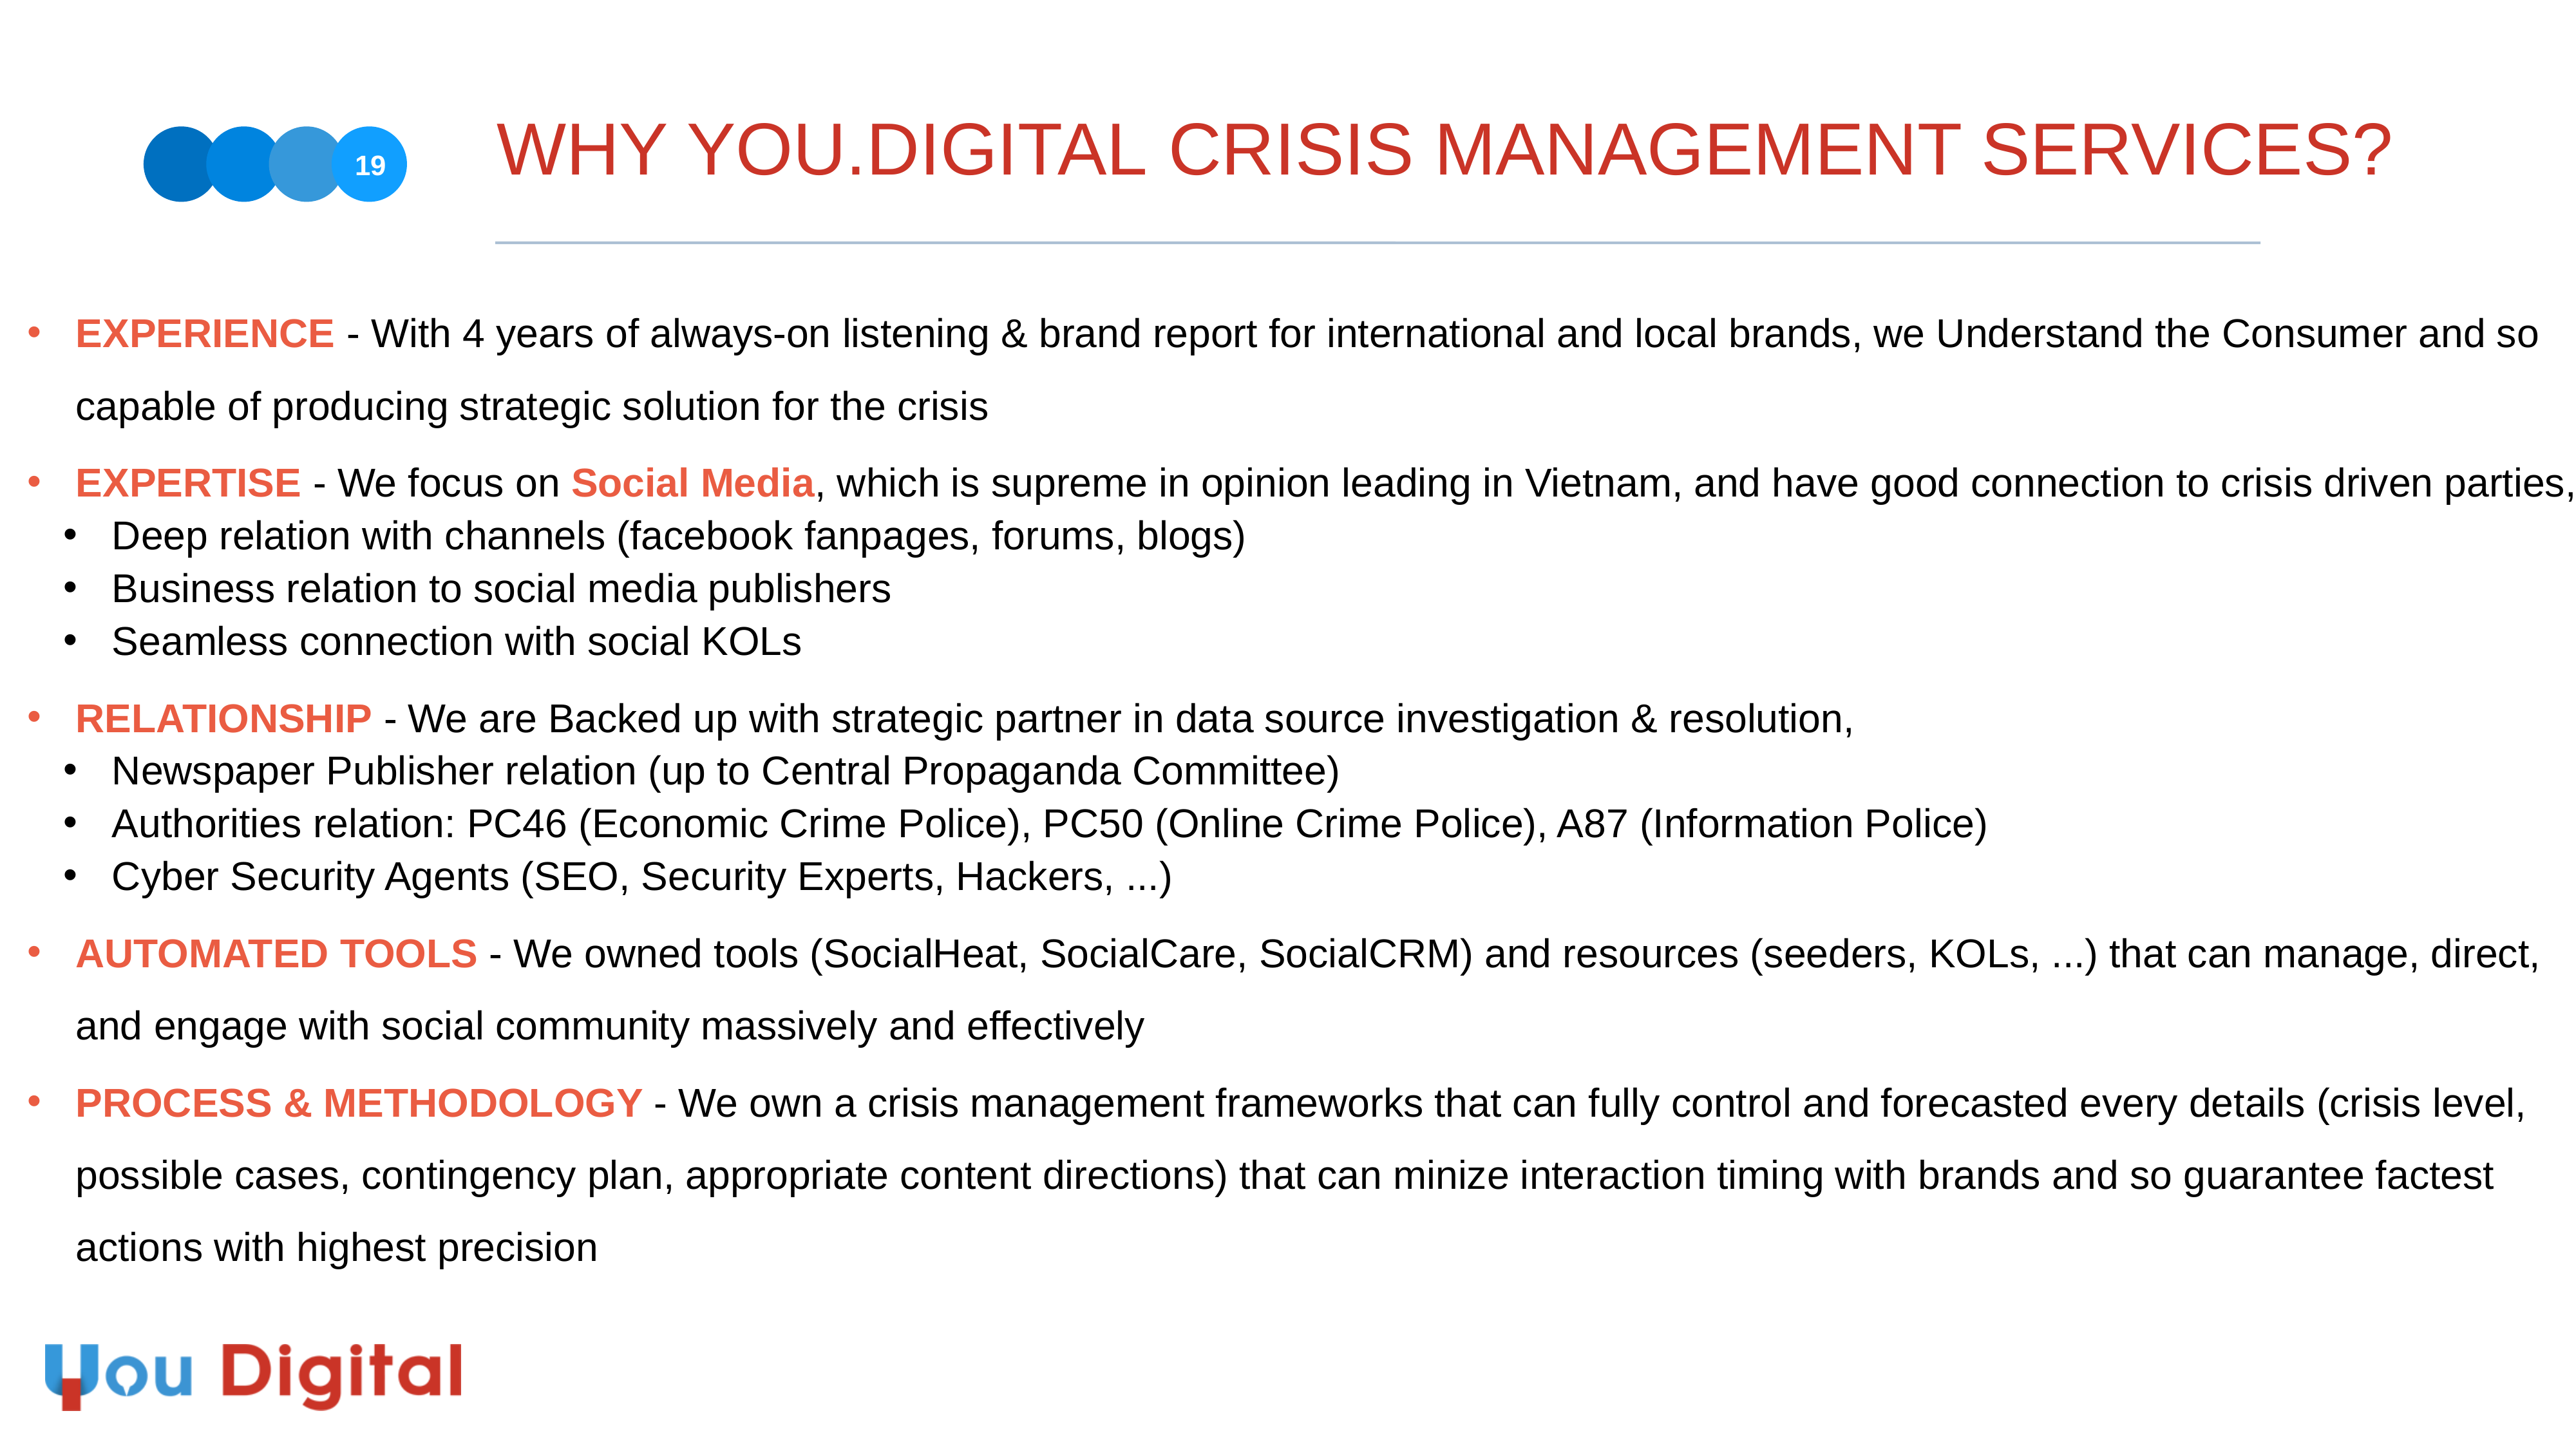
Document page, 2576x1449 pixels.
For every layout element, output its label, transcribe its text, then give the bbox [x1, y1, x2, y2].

slide_number 19 [349, 141, 393, 187]
title WHY YOU.DIGITAL CRISIS MANAGEMENT SERVICES? [491, 95, 2436, 216]
text_box EXPERIENCE - With 4 years of always-on listening & brand report for international and local brands, we Understand the Consumer and so capable of producing strategic solution for the crisis EXPERTISE - We focus on Social Media, which is supreme in opinion leading in Vietnam, and have good connection to crisis driven parties, Deep relation with channels (facebook fanpages, forums, blogs) Business relation to social media publishers Seamless connection with social KOLs RELATIONSHIP - We are Backed up with strategic partner in data source investigation & resolution, Newspaper Publisher relation (up to Central Propaganda Committee) Authorities relation: PC46 (Economic Crime Police), PC50 (Online Crime Police), A87 (Information Police) Cyber Security Agents (SEO, Security Experts, Hackers, ...) AUTOMATED TOOLS - We owned tools (SocialHeat, SocialCare, SocialCRM) and resources (seeders, KOLs, ...) that can manage, direct, and engage with social community massively and effectively PROCESS & METHODOLOGY - We own a crisis management frameworks that can fully control and forecasted every details (crisis level, possible cases, contingency plan, appropriate content directions) that can minize interaction timing with brands and so guarantee factest actions with highest precision [17, 278, 2576, 1274]
picture [45, 1344, 461, 1411]
